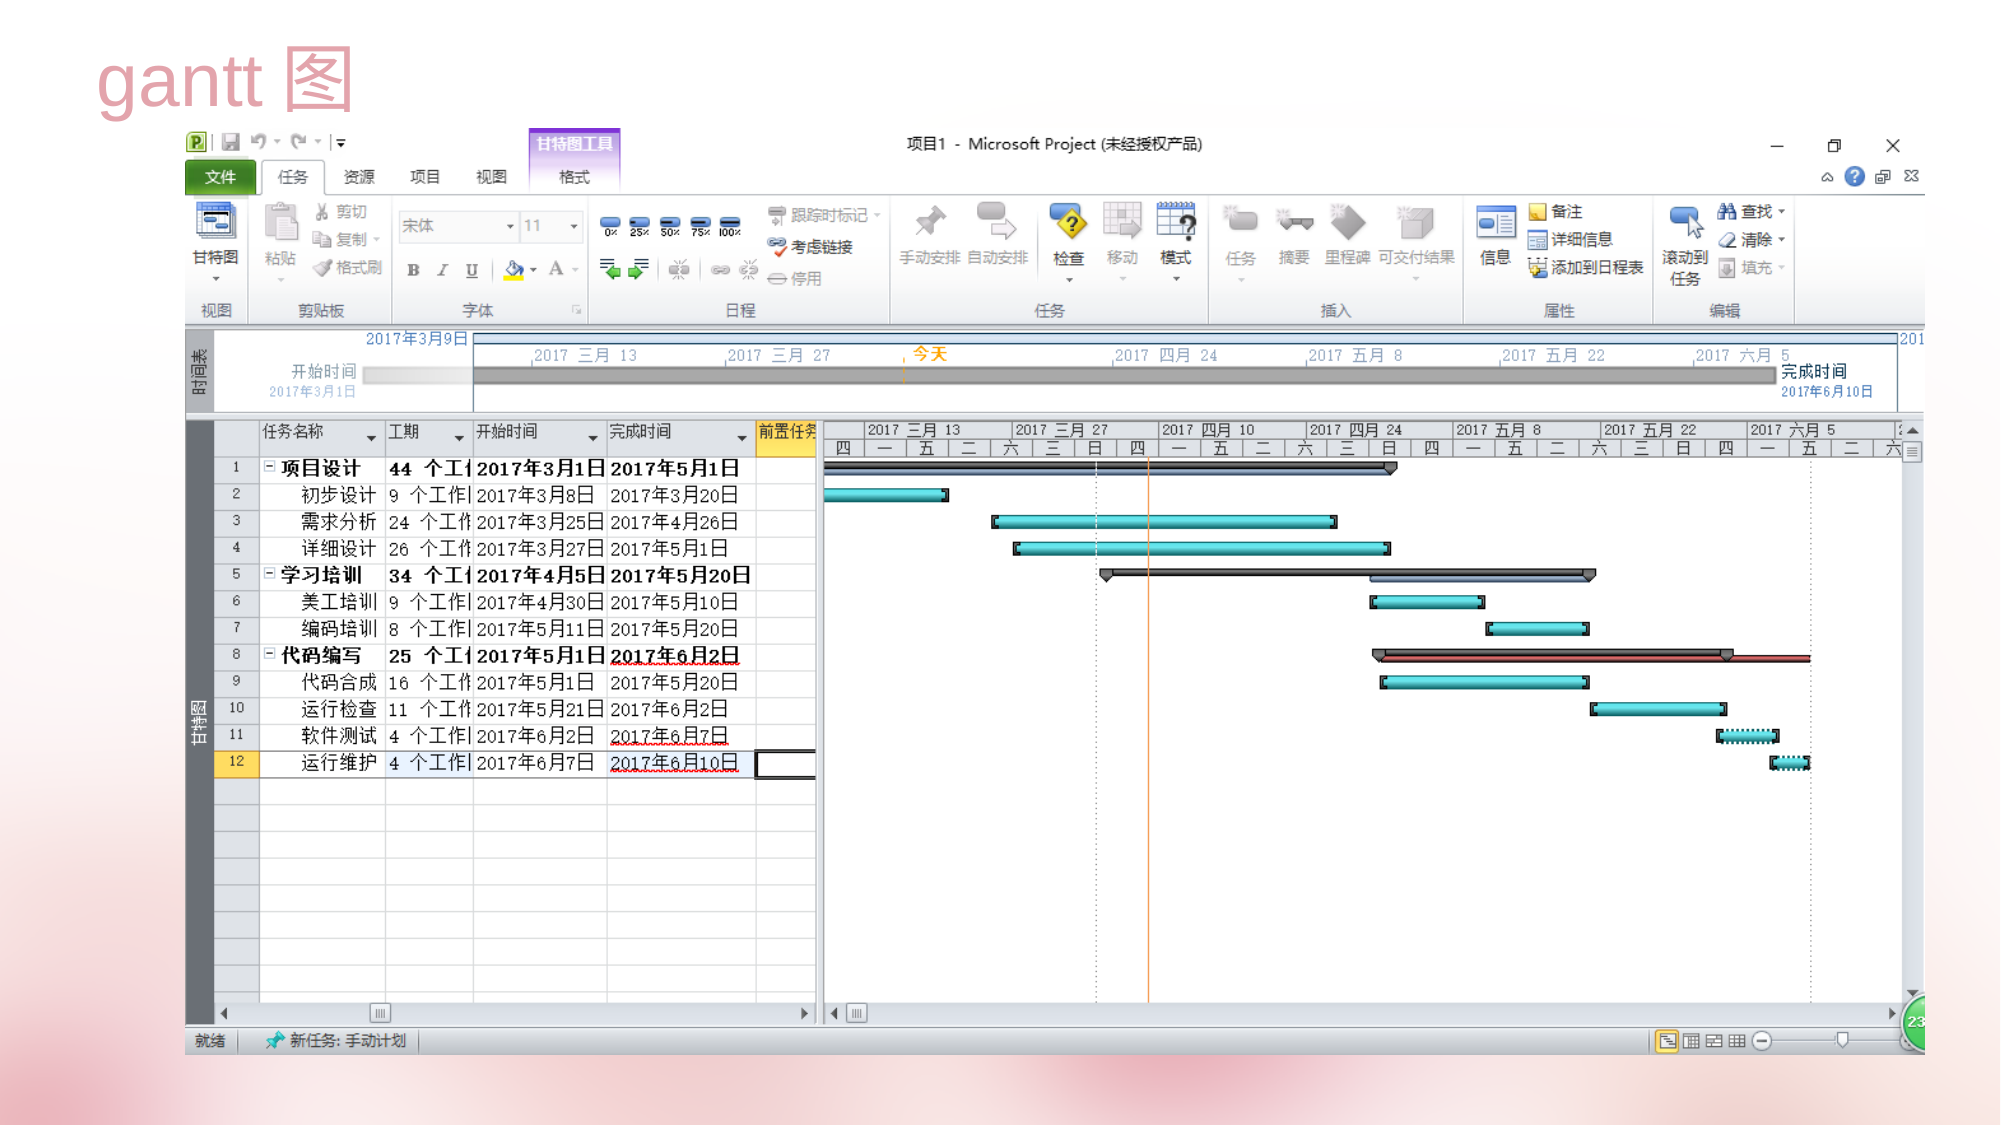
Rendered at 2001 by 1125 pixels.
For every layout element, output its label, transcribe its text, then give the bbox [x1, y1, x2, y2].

title gantt图 [81, 0, 1807, 164]
picture [0, 0, 2001, 1125]
